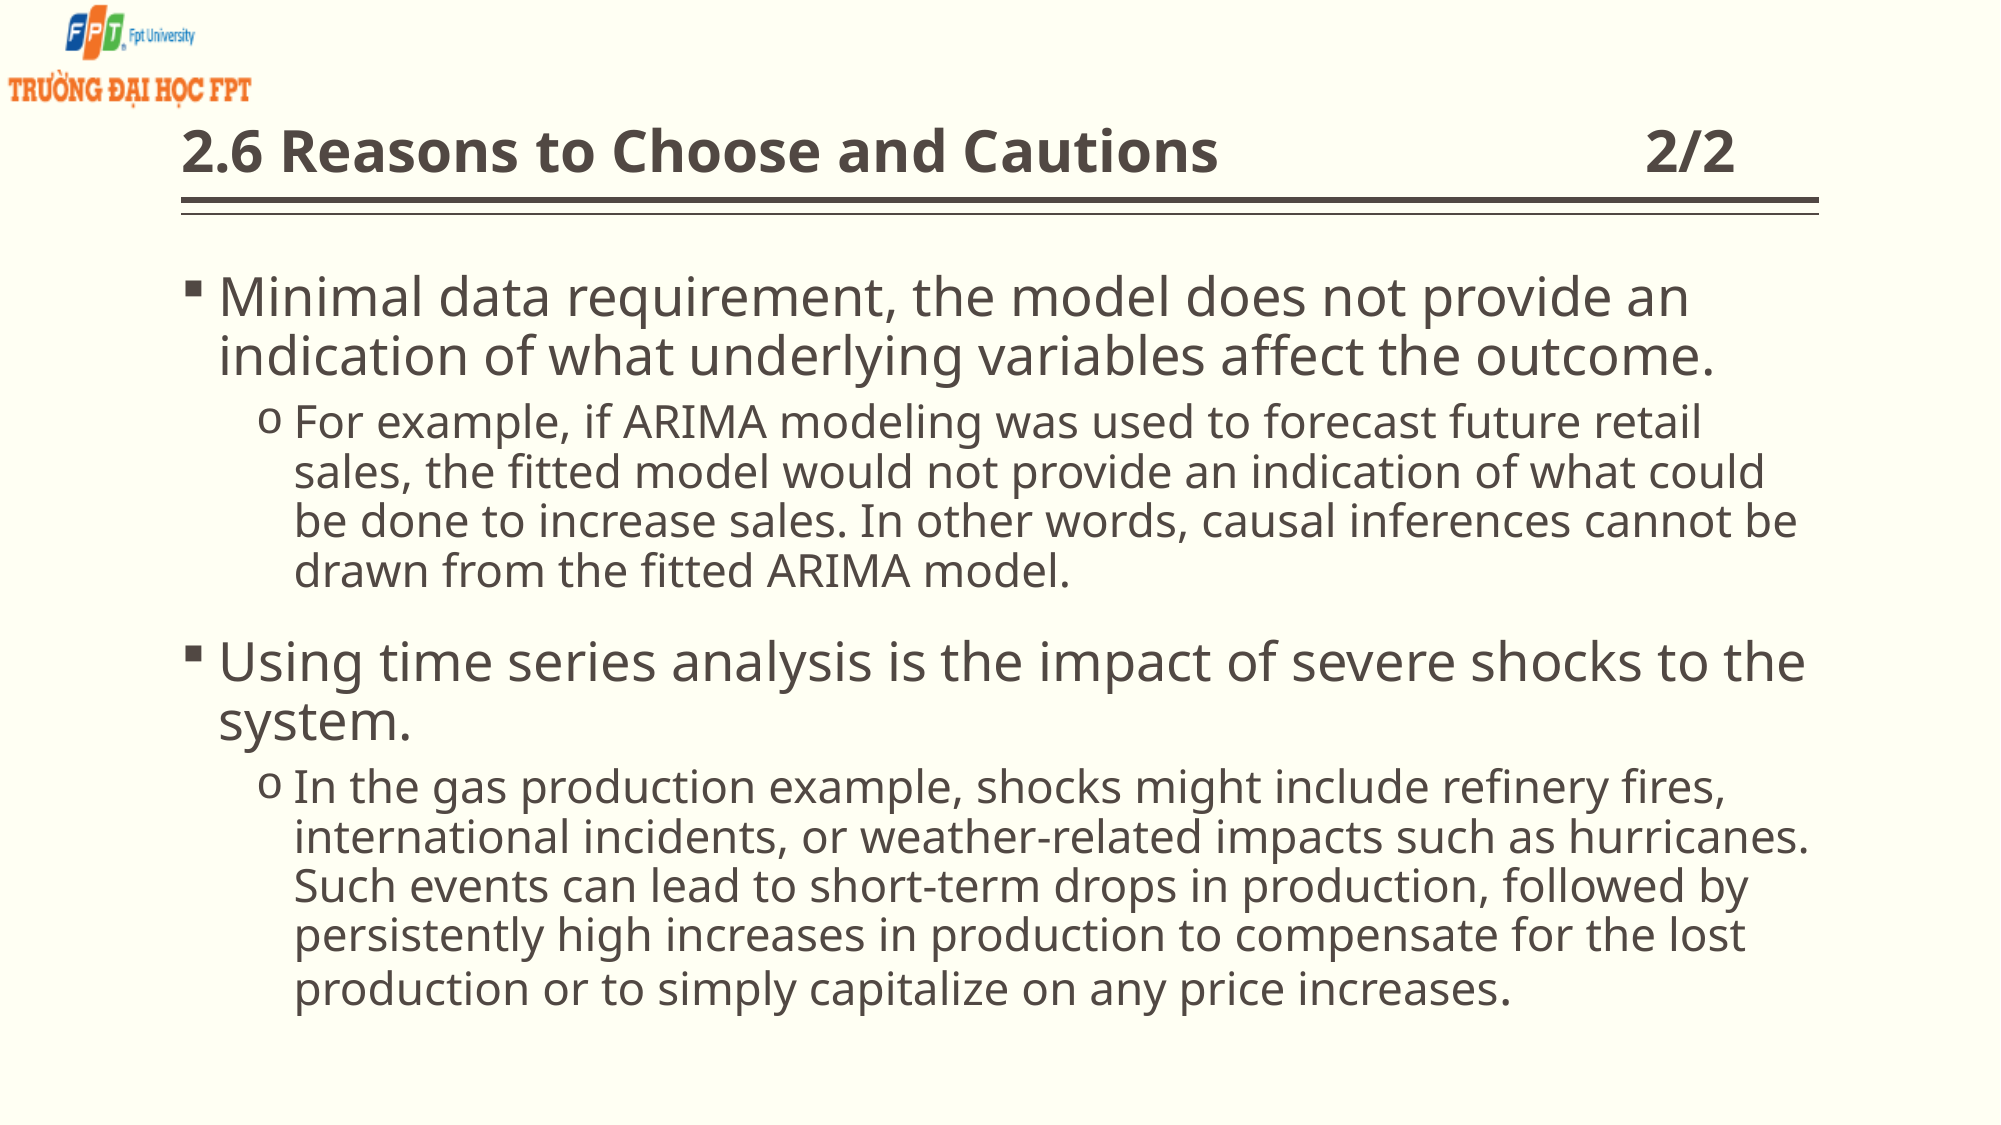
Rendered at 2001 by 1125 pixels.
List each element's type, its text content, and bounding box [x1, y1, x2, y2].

picture [0, 0, 272, 122]
title 2.6 Reasons to Choose and Cautions 2/2 [181, 12, 1819, 193]
list Minimal data requirement, the model does not provide an indication of what underlying variables affect the outcome. For example, if ARIMA modeling was used to forecast future retail sales, the fitted model would not provide an indication of what could be done to increase sales. In other words, causal inferences cannot be drawn from the fitted ARIMA model. Using time series analysis is the impact of severe shocks to the system. In the gas production example, shocks might include refinery fires, international incidents, or weather-related impacts such as hurricanes. Such events can lead to short-term drops in production, followed by persistently high increases in production to compensate for the lost production or to simply capitalize on any price increases. [181, 262, 1819, 1013]
